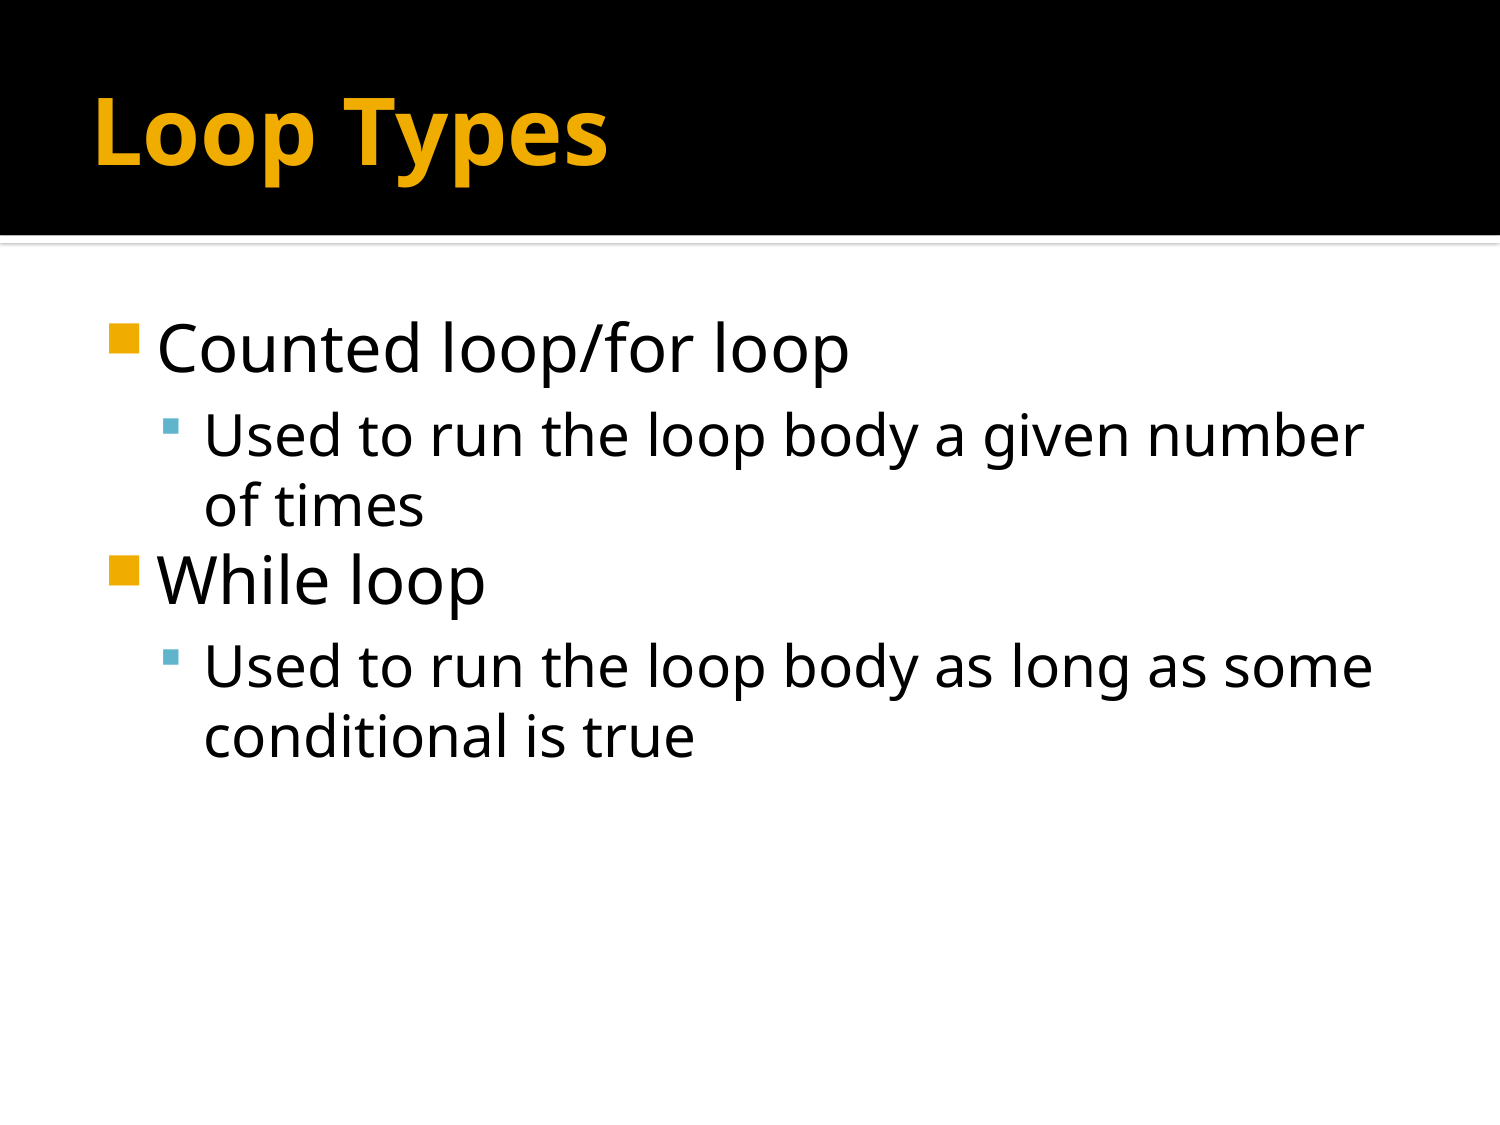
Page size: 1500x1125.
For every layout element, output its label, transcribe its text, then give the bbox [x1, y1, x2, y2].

title Loop Types [75, 25, 1425, 231]
list Counted loop/for loop Used to run the loop body a given number of times While loop Used to run the loop body as long as some conditional is true [75, 291, 1425, 1050]
